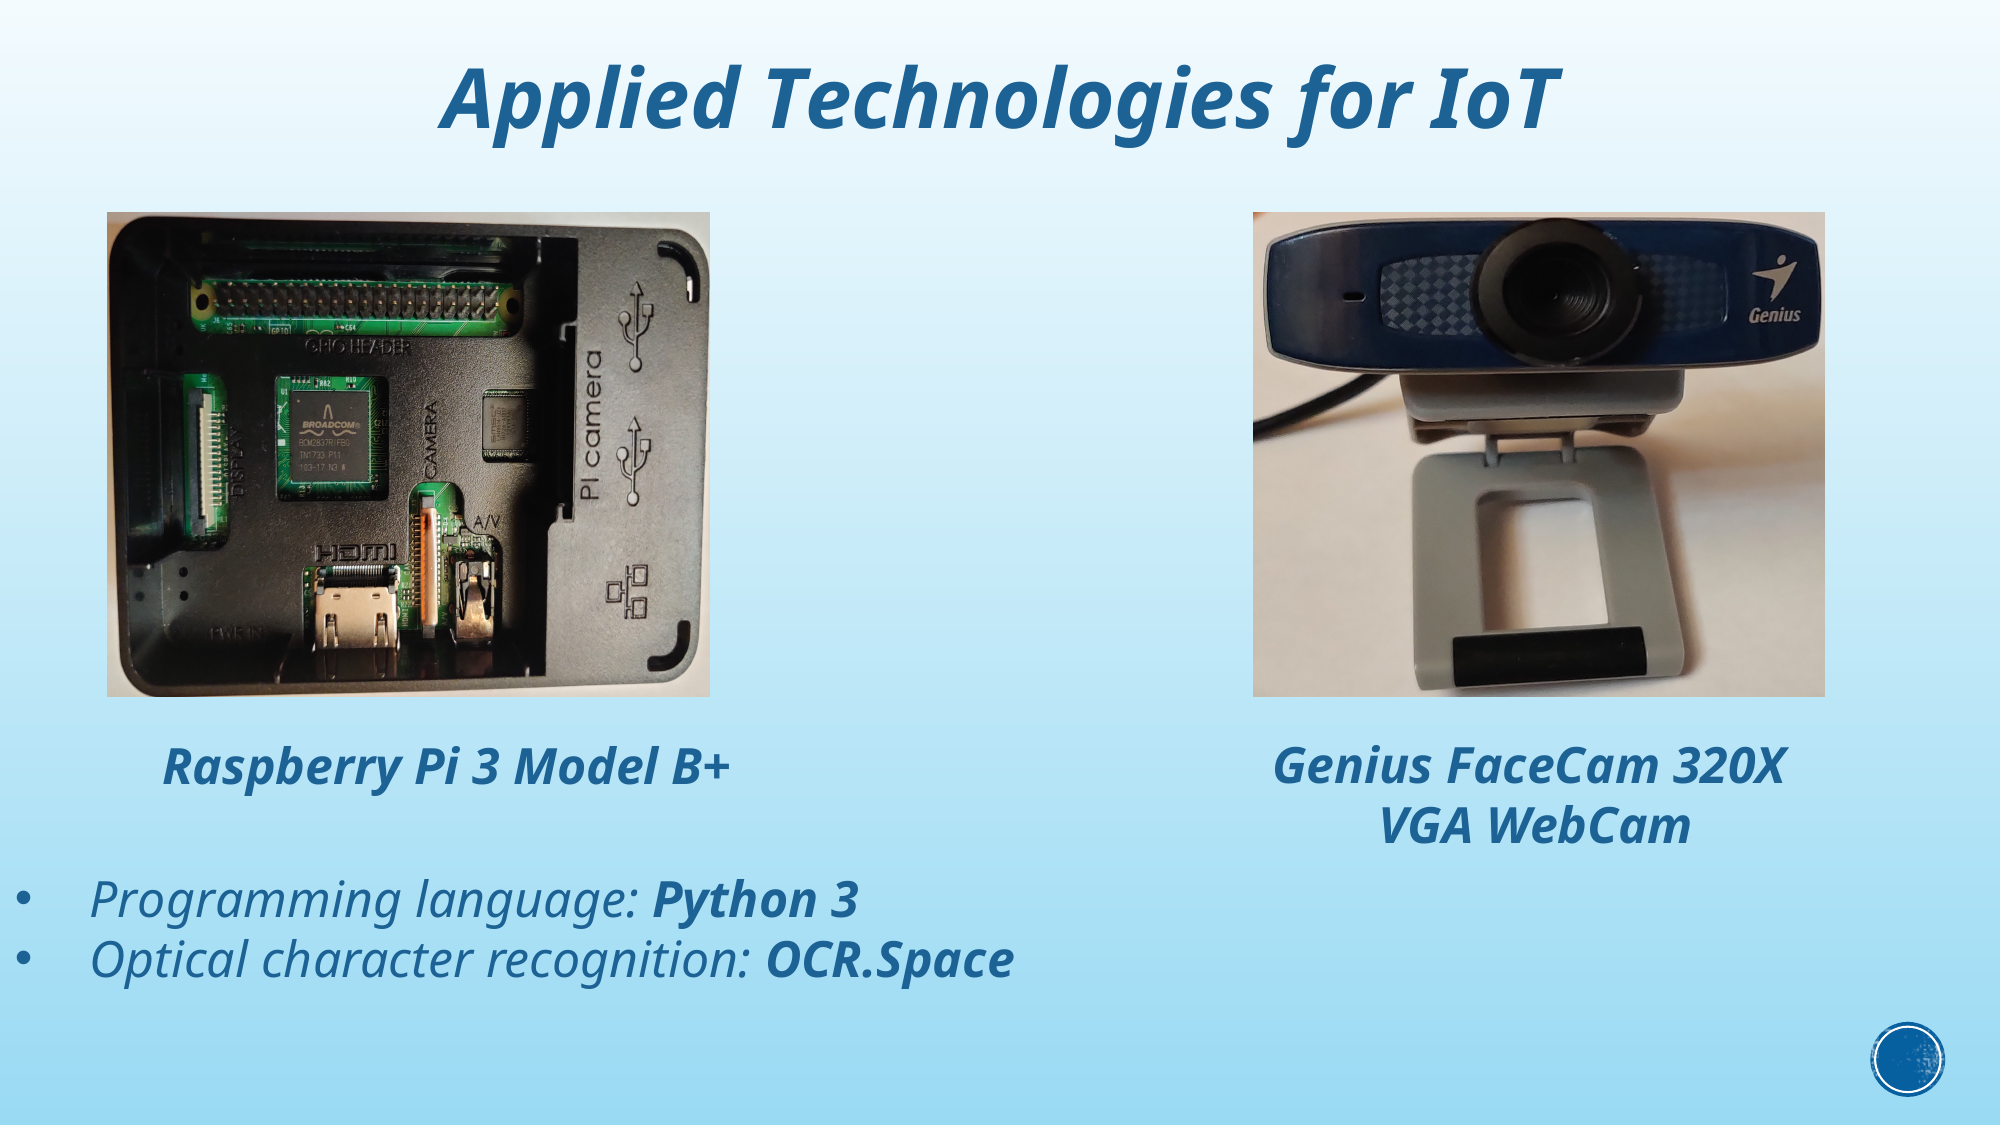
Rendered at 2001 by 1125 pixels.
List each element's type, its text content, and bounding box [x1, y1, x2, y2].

list Applied Technologies for IoT [175, 49, 1826, 237]
text_box Programming language: Python 3 Optical character recognition: OCR.Space [0, 859, 1173, 995]
picture [107, 212, 710, 697]
text_box Raspberry Pi 3 Model B+ [147, 727, 747, 802]
picture [1253, 212, 1825, 697]
text_box Genius FaceCam 320X VGA WebCam [1049, 726, 2000, 862]
